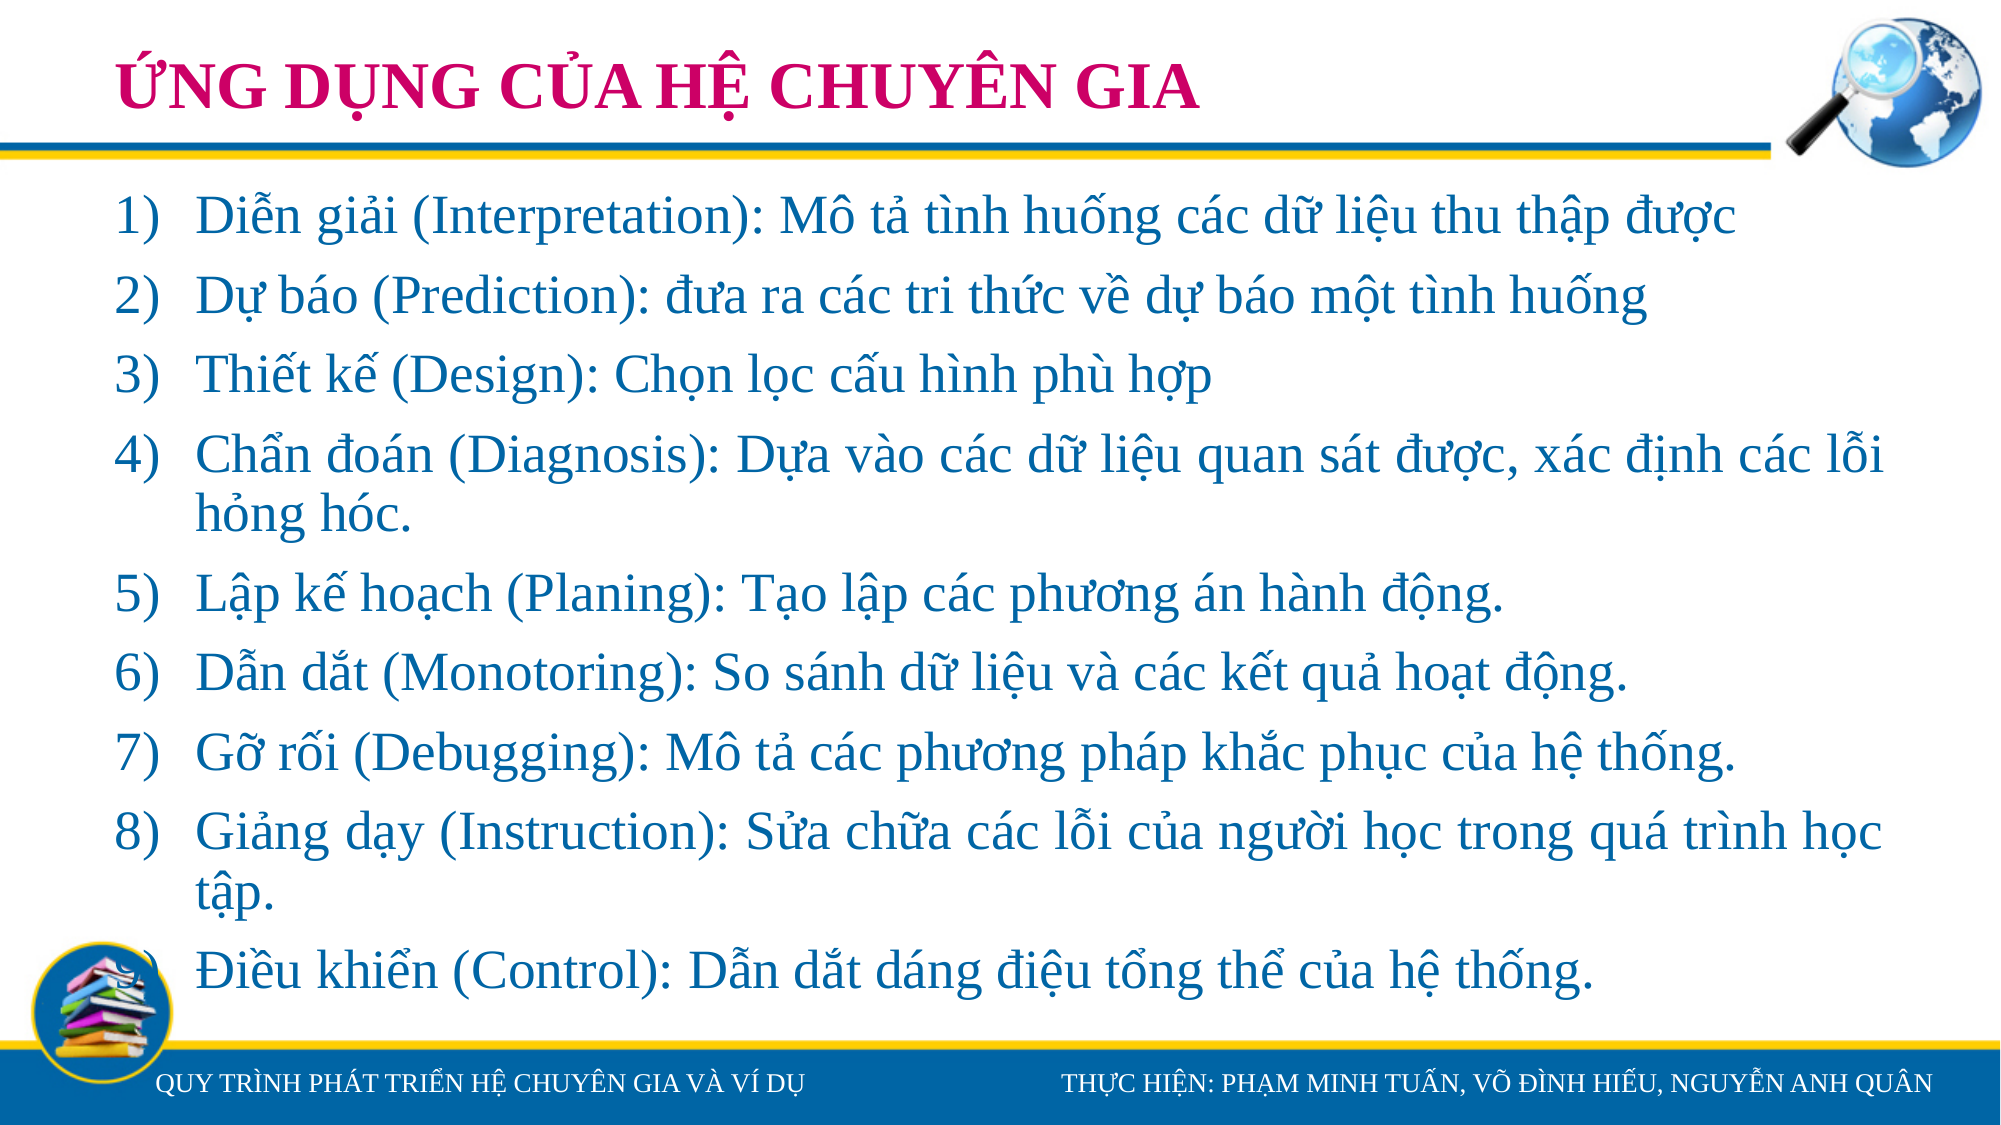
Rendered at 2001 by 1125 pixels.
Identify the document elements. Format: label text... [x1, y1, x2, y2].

picture [0, 0, 2001, 1125]
title ỨNG DỤNG CỦA HỆ CHUYÊN GIA [99, 32, 1768, 141]
list Diễn giải (Interpretation): Mô tả tình huống các dữ liệu thu thập được Dự báo (Prediction): đưa ra các tri thức về dự báo một tình huống Thiết kế (Design): Chọn lọc cấu hình phù hợp Chẩn đoán (Diagnosis): Dựa vào các dữ liệu quan sát được, xác định các lỗi hỏng hóc. Lập kế hoạch (Planing): Tạo lập các phương án hành động. Dẫn dắt (Monotoring): So sánh dữ liệu và các kết quả hoạt động. Gỡ rối (Debugging): Mô tả các phương pháp khắc phục của hệ thống. Giảng dạy (Instruction): Sửa chữa các lỗi của người học trong quá trình học tập. Điều khiển (Control): Dẫn dắt dáng điệu tổng thể của hệ thống. [99, 178, 1900, 1014]
